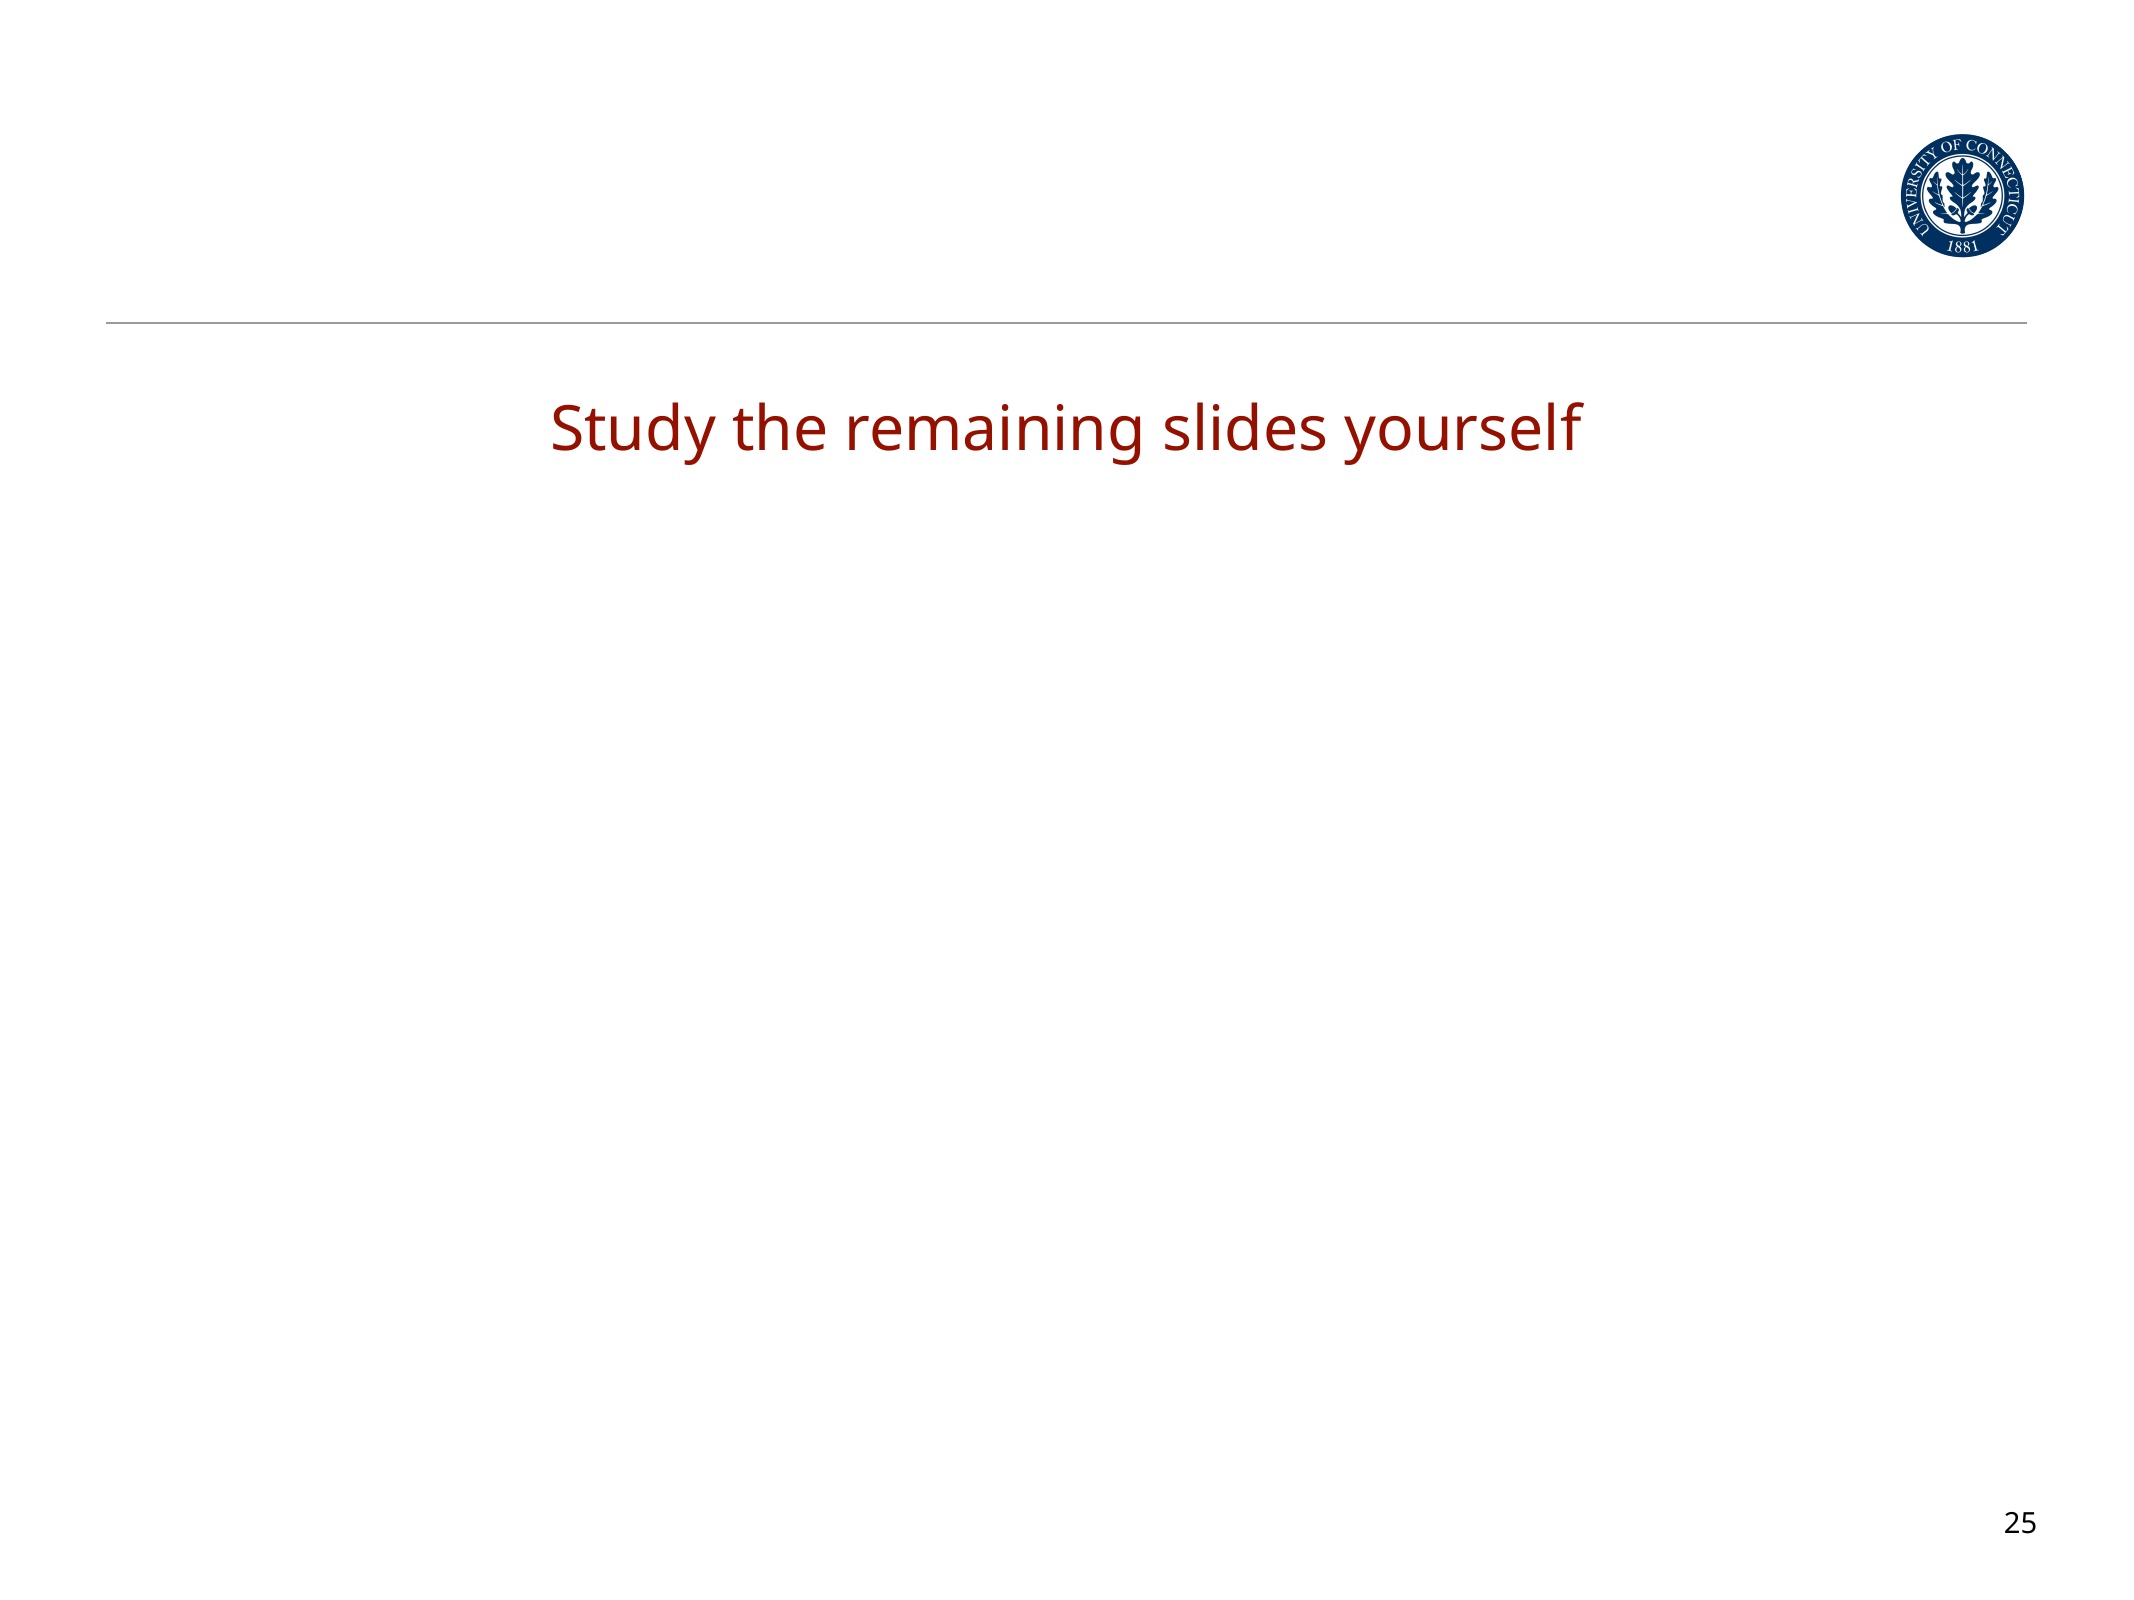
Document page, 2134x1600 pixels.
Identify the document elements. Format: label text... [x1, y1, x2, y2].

list Study the remaining slides yourself [93, 380, 2041, 1459]
picture [1900, 133, 2025, 258]
slide_number 25 [1996, 1497, 2045, 1544]
